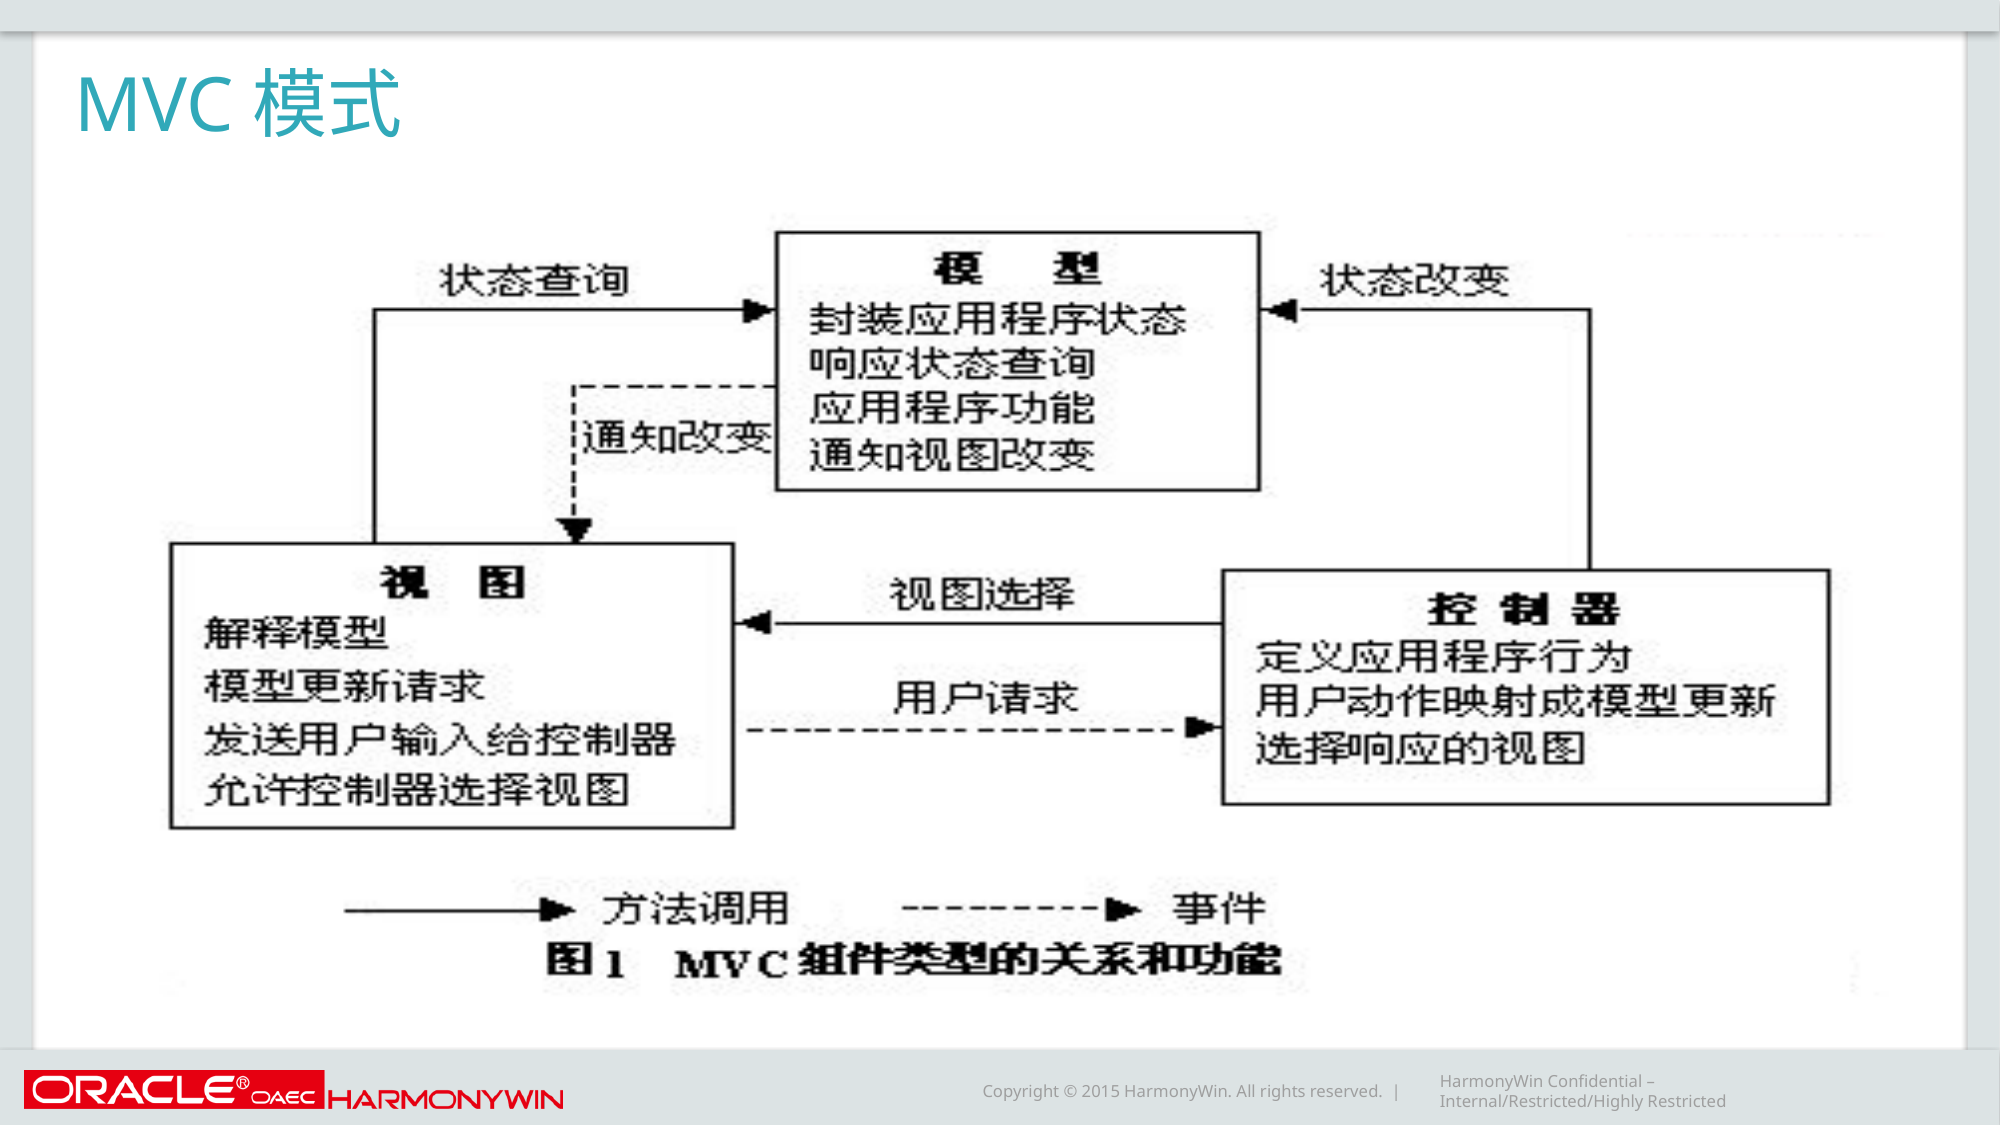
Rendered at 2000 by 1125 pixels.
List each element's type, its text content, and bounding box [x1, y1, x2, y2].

footer HarmonyWin Confidential – Internal/Restricted/Highly Restricted [1439, 1075, 1850, 1106]
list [99, 149, 1900, 1029]
title MVC模式 [74, 37, 1900, 147]
picture [24, 1070, 563, 1109]
